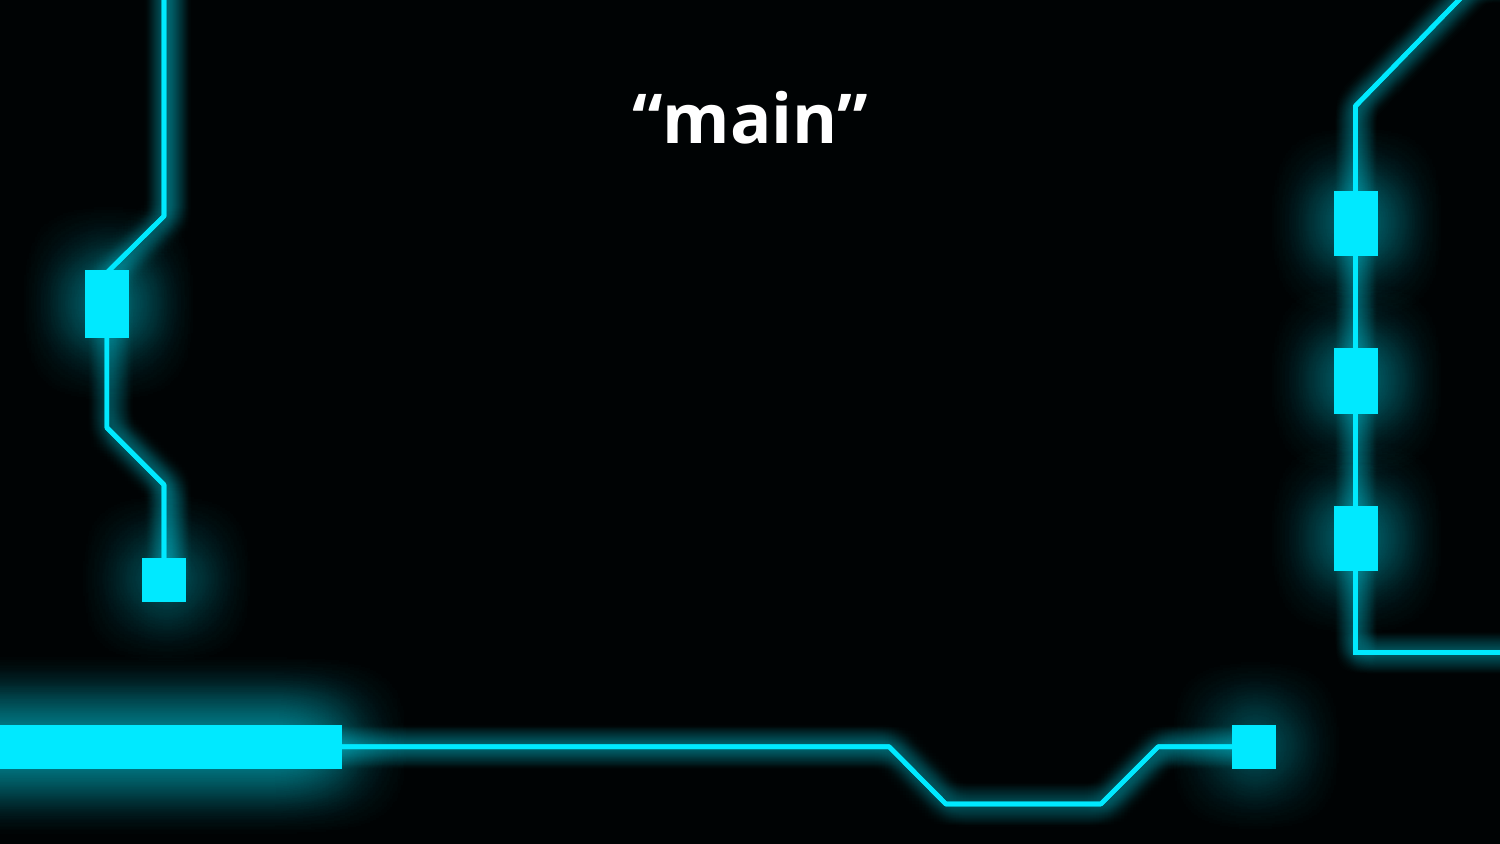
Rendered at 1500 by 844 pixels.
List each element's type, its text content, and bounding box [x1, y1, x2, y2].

title “main” [277, 71, 1223, 161]
